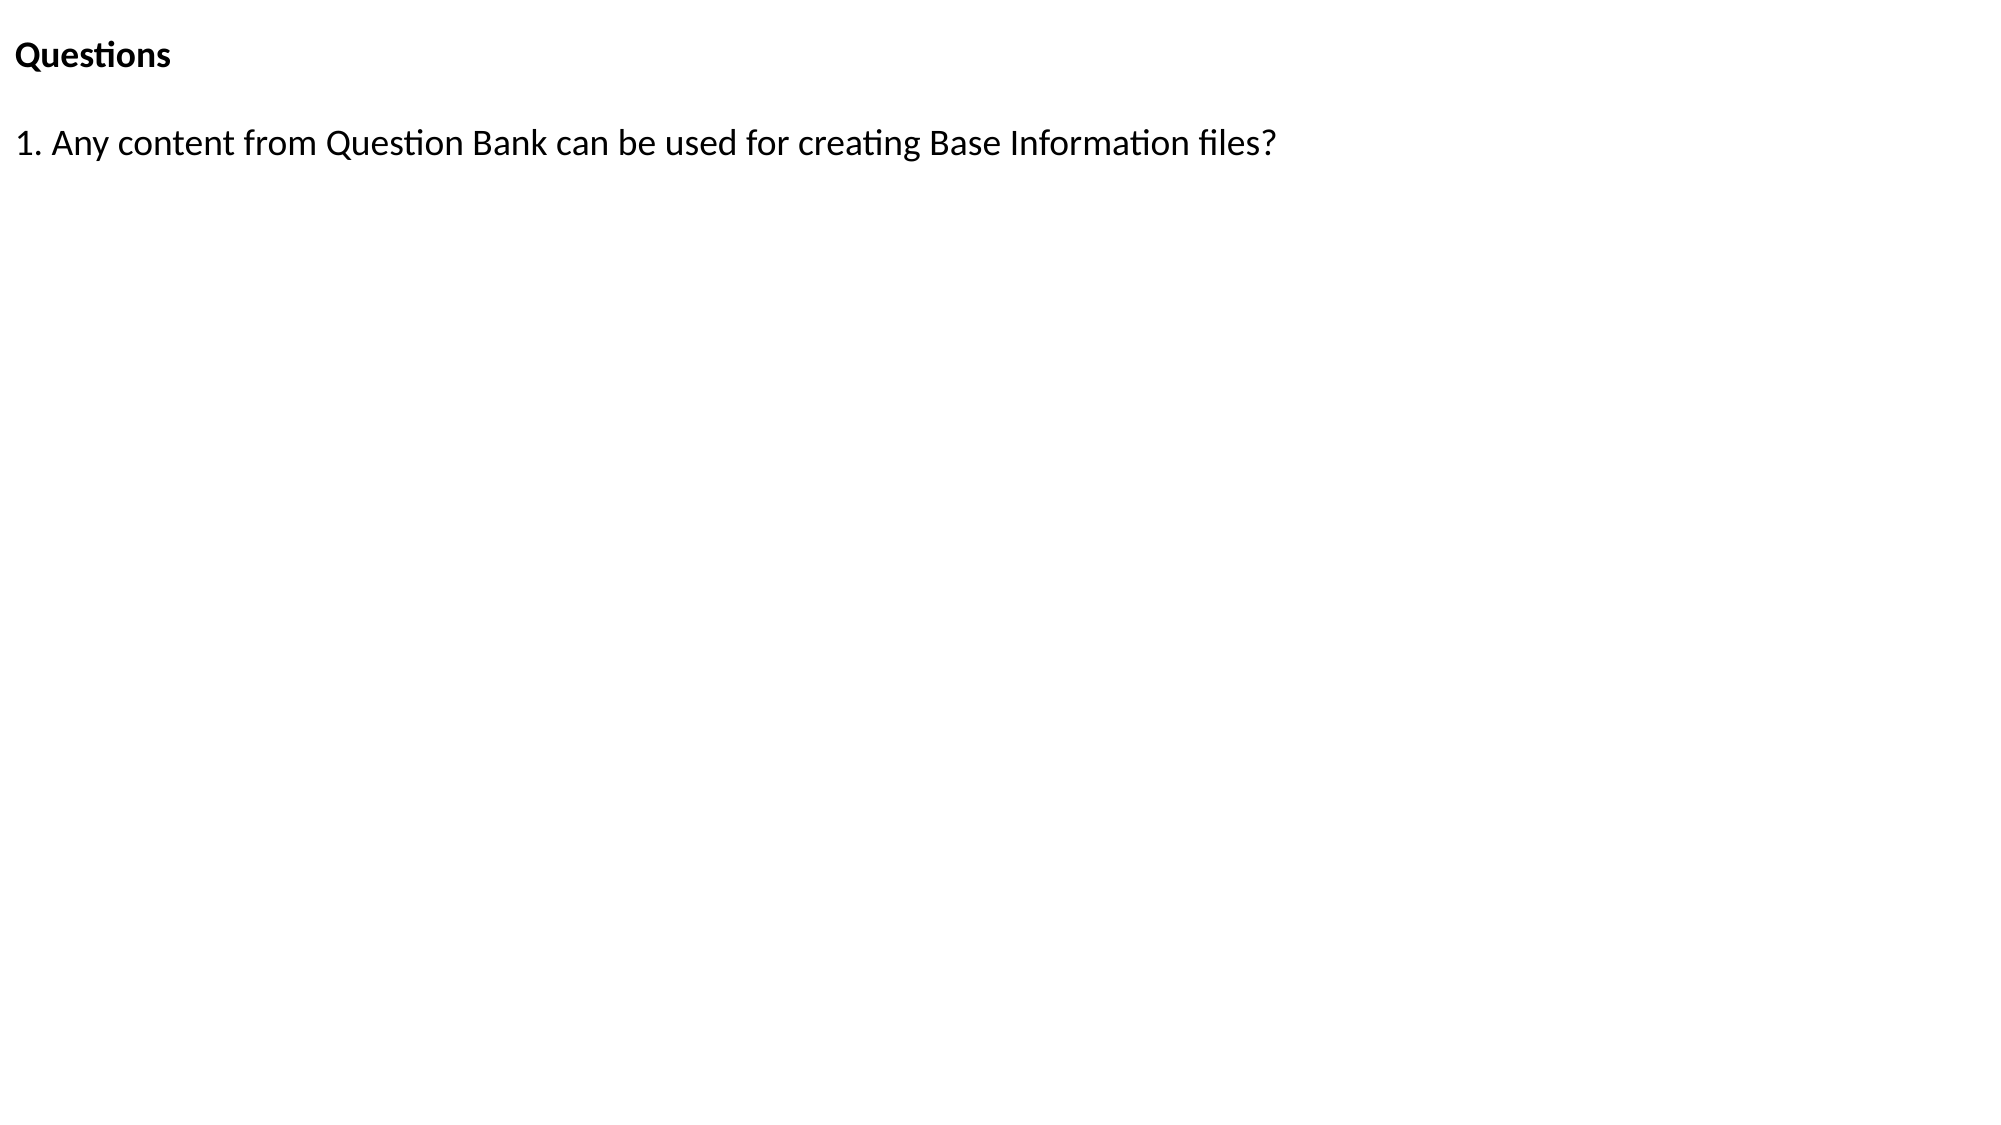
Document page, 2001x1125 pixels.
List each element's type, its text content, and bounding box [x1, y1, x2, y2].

text_box 1. Any content from Question Bank can be used for creating Base Information files? [0, 110, 2000, 170]
text_box Questions [0, 22, 2000, 82]
